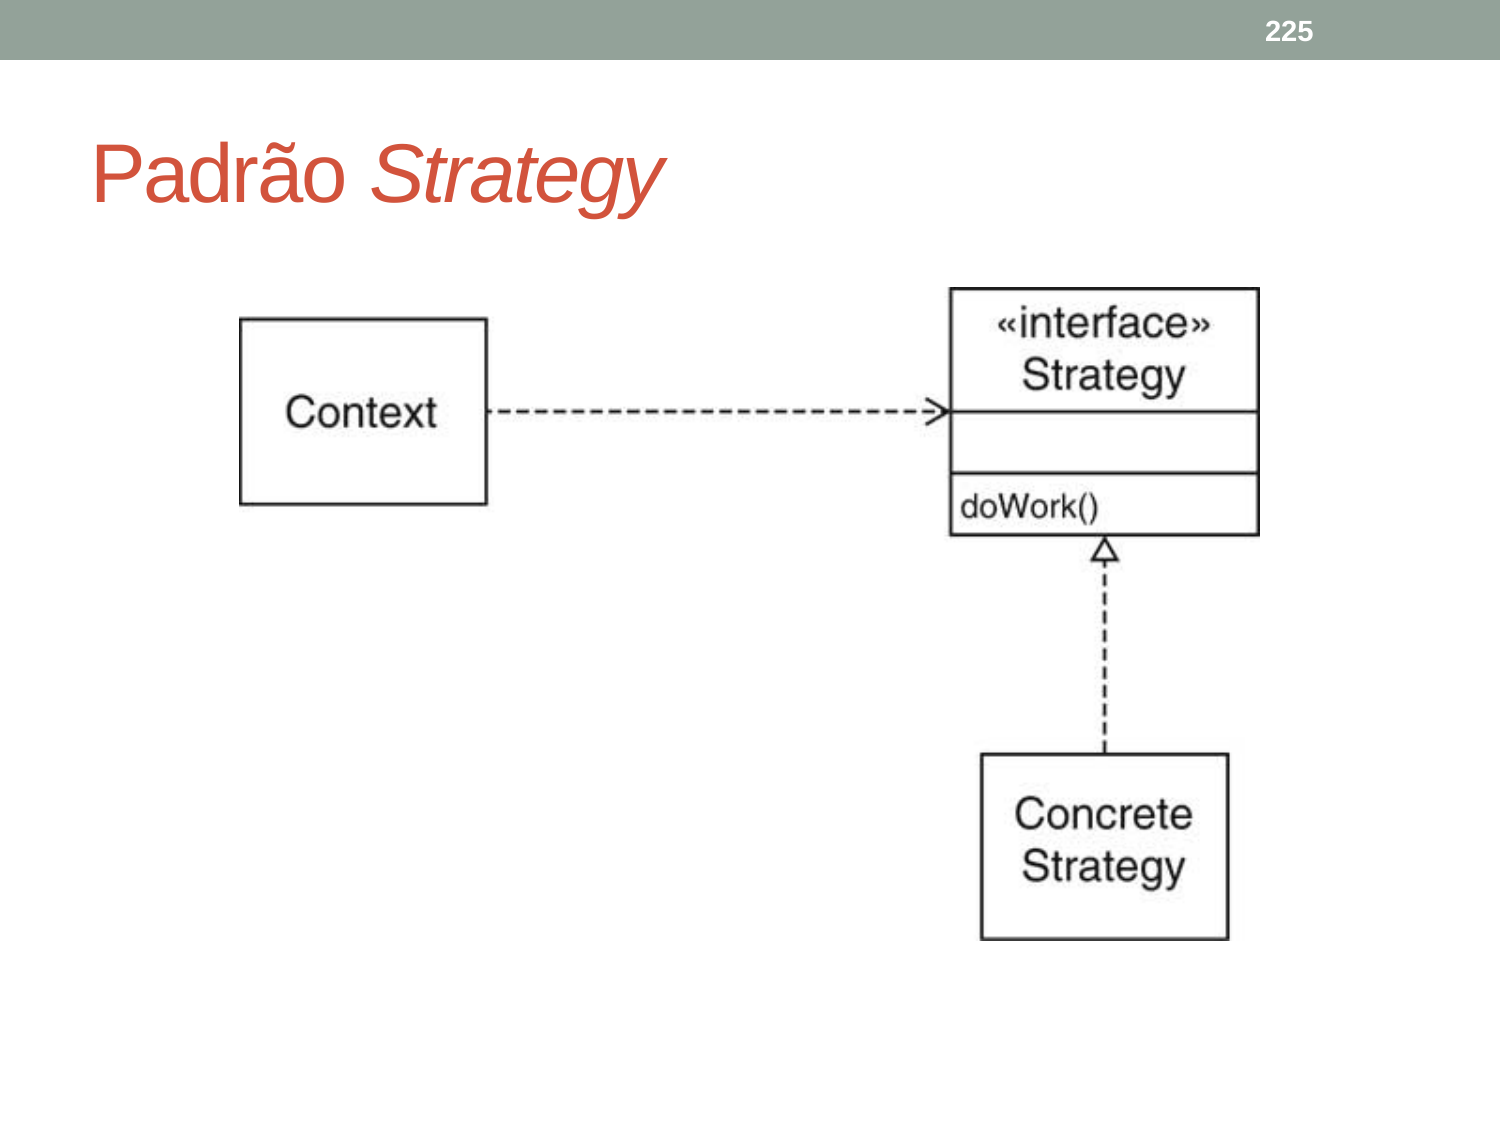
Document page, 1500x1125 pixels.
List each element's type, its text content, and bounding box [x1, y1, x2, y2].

slide_number 225 [1250, 3, 1425, 57]
picture [239, 287, 1261, 941]
title Padrão Strategy [75, 87, 1425, 250]
